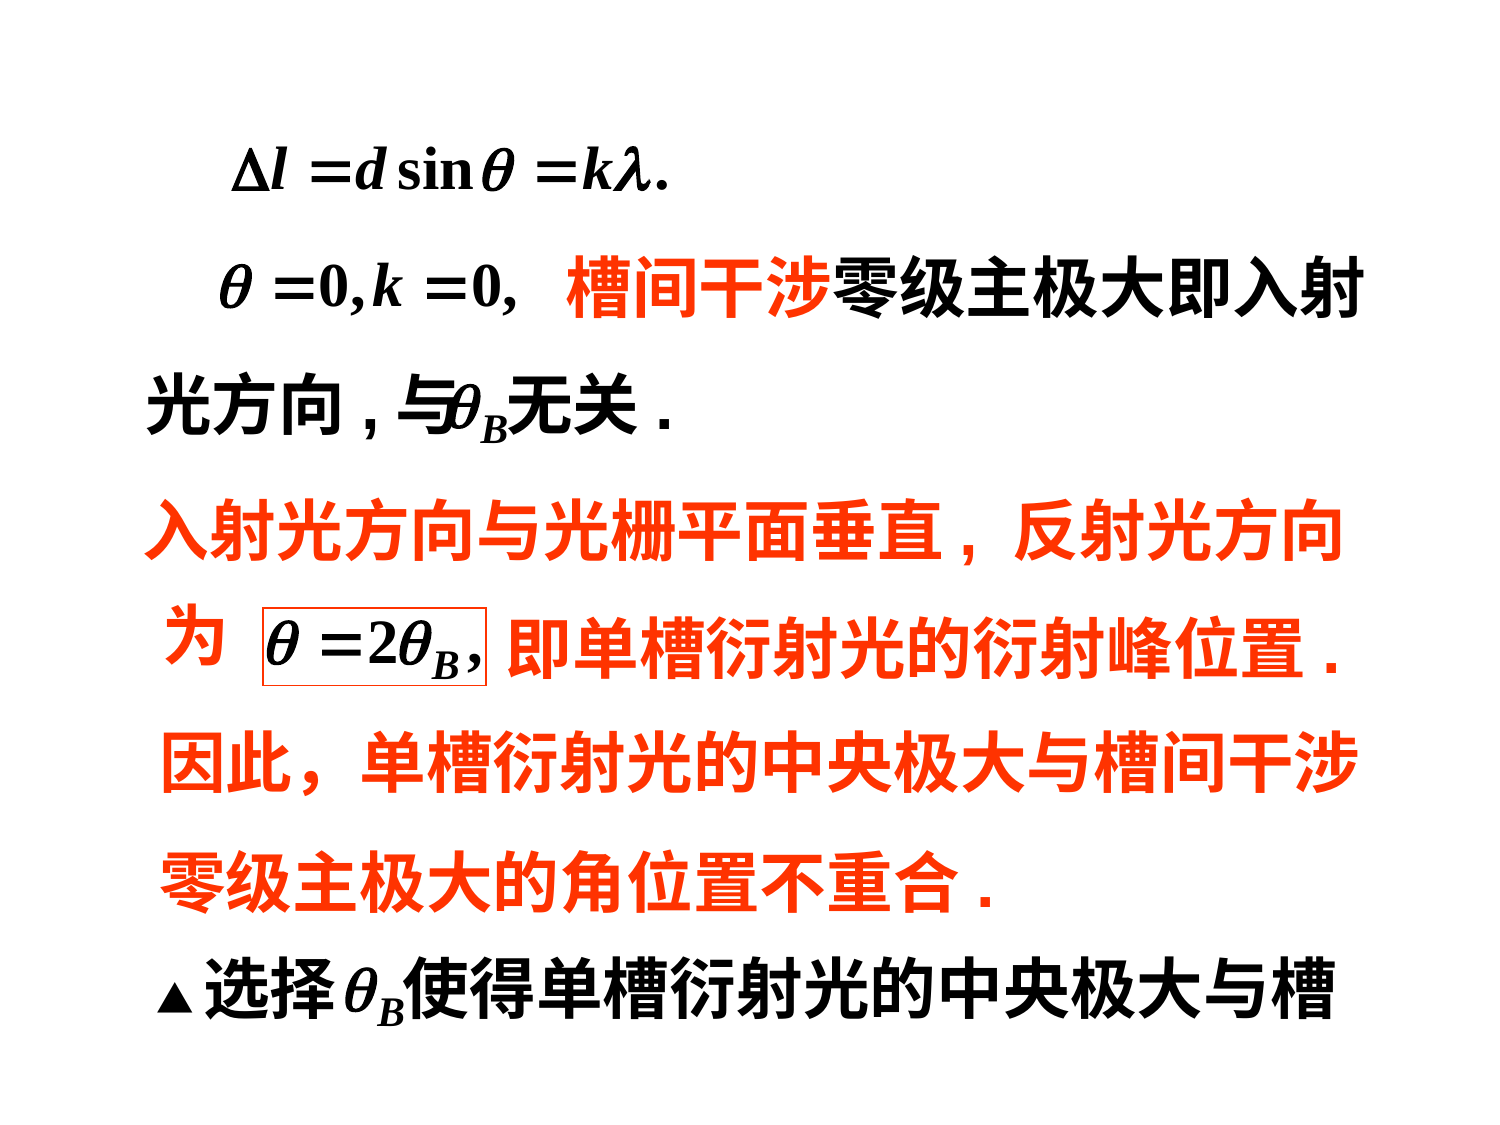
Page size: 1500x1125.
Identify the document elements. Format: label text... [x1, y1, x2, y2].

text_box 槽间干涉零级主极大即入射 [550, 237, 1382, 333]
text_box 入射光方向与光栅平面垂直, 反射光方向 [128, 539, 1362, 577]
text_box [341, 955, 411, 1032]
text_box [227, 142, 673, 197]
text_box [263, 608, 486, 685]
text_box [216, 258, 522, 324]
text_box 即单槽衍射光的衍射峰位置. [490, 599, 1356, 673]
text_box ▲选择 [141, 939, 367, 1034]
text_box 为 [147, 586, 243, 673]
text_box 使得单槽衍射光的中央极大与槽 [387, 939, 1352, 1034]
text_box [445, 372, 515, 449]
text_box 因此，单槽衍射光的中央极大与槽间干涉零级主极大的角位置不重合. [144, 673, 1378, 928]
text_box 入射光方向与光栅平面垂直, 反射光方向 [128, 481, 1362, 538]
text_box 光方向,与 [130, 355, 491, 451]
text_box 无关. [491, 355, 708, 451]
